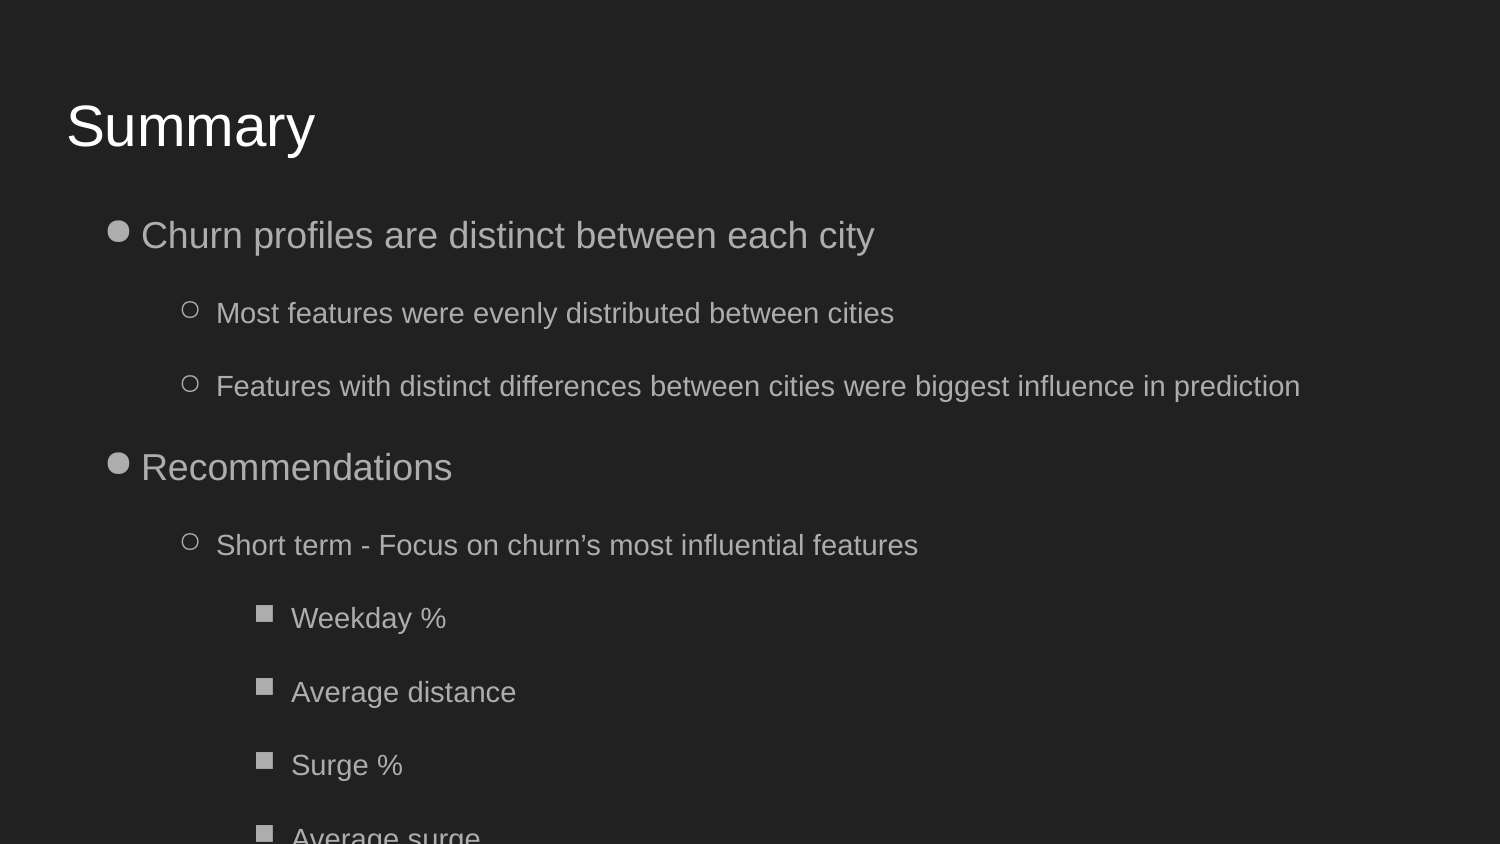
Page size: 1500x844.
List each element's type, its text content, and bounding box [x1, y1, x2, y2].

list Churn profiles are distinct between each city Most features were evenly distributed between cities Features with distinct differences between cities were biggest influence in prediction Recommendations Short term - Focus on churn’s most influential features Weekday % Average distance Surge % Average surge # Trips in first 30 days Long term - Study on city/citizens characteristics Poor or expensive public transportation Residents do or don’t own cars [51, 189, 1449, 750]
title Summary [51, 72, 1449, 167]
